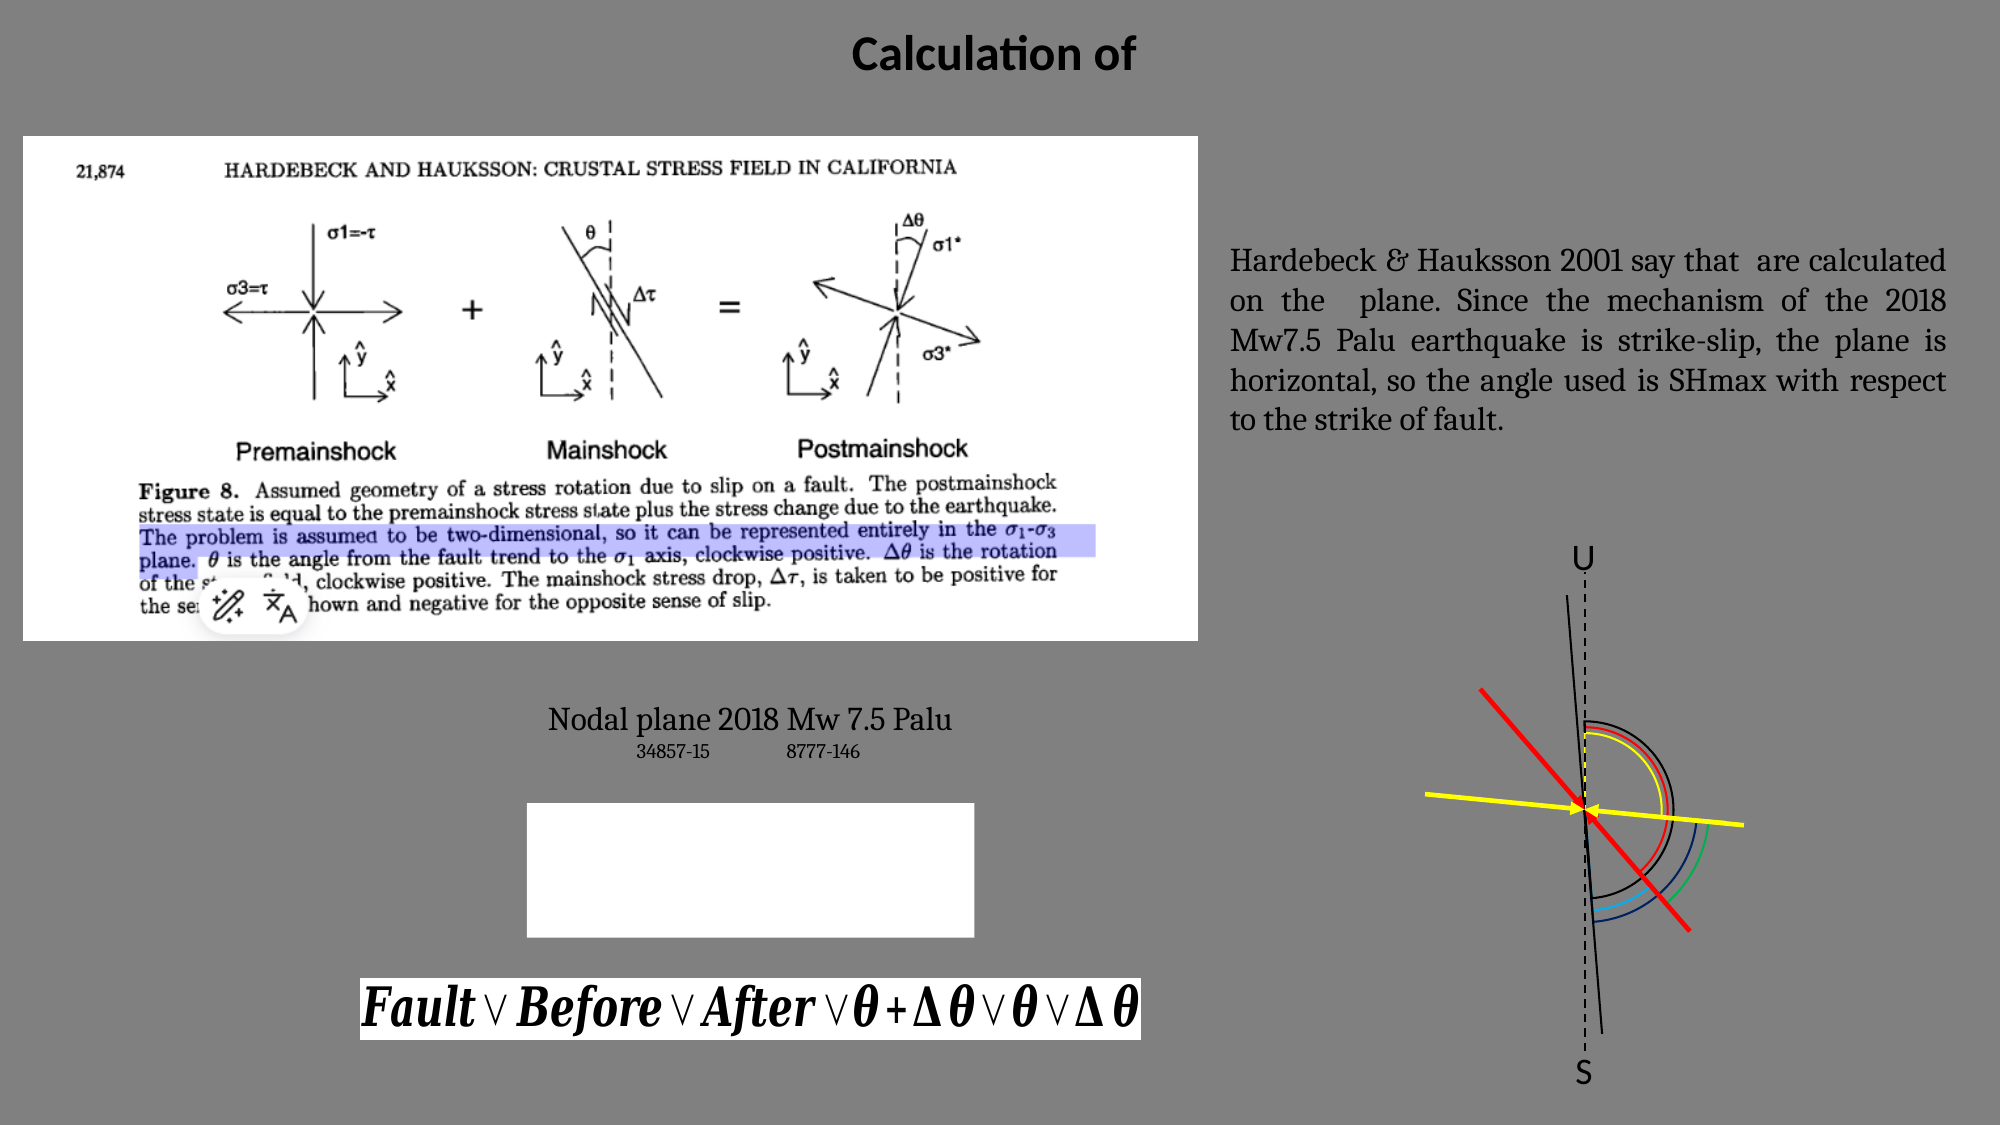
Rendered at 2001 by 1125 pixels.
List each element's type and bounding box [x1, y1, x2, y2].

text_box [1452, 525, 1726, 1100]
picture [23, 135, 1198, 641]
